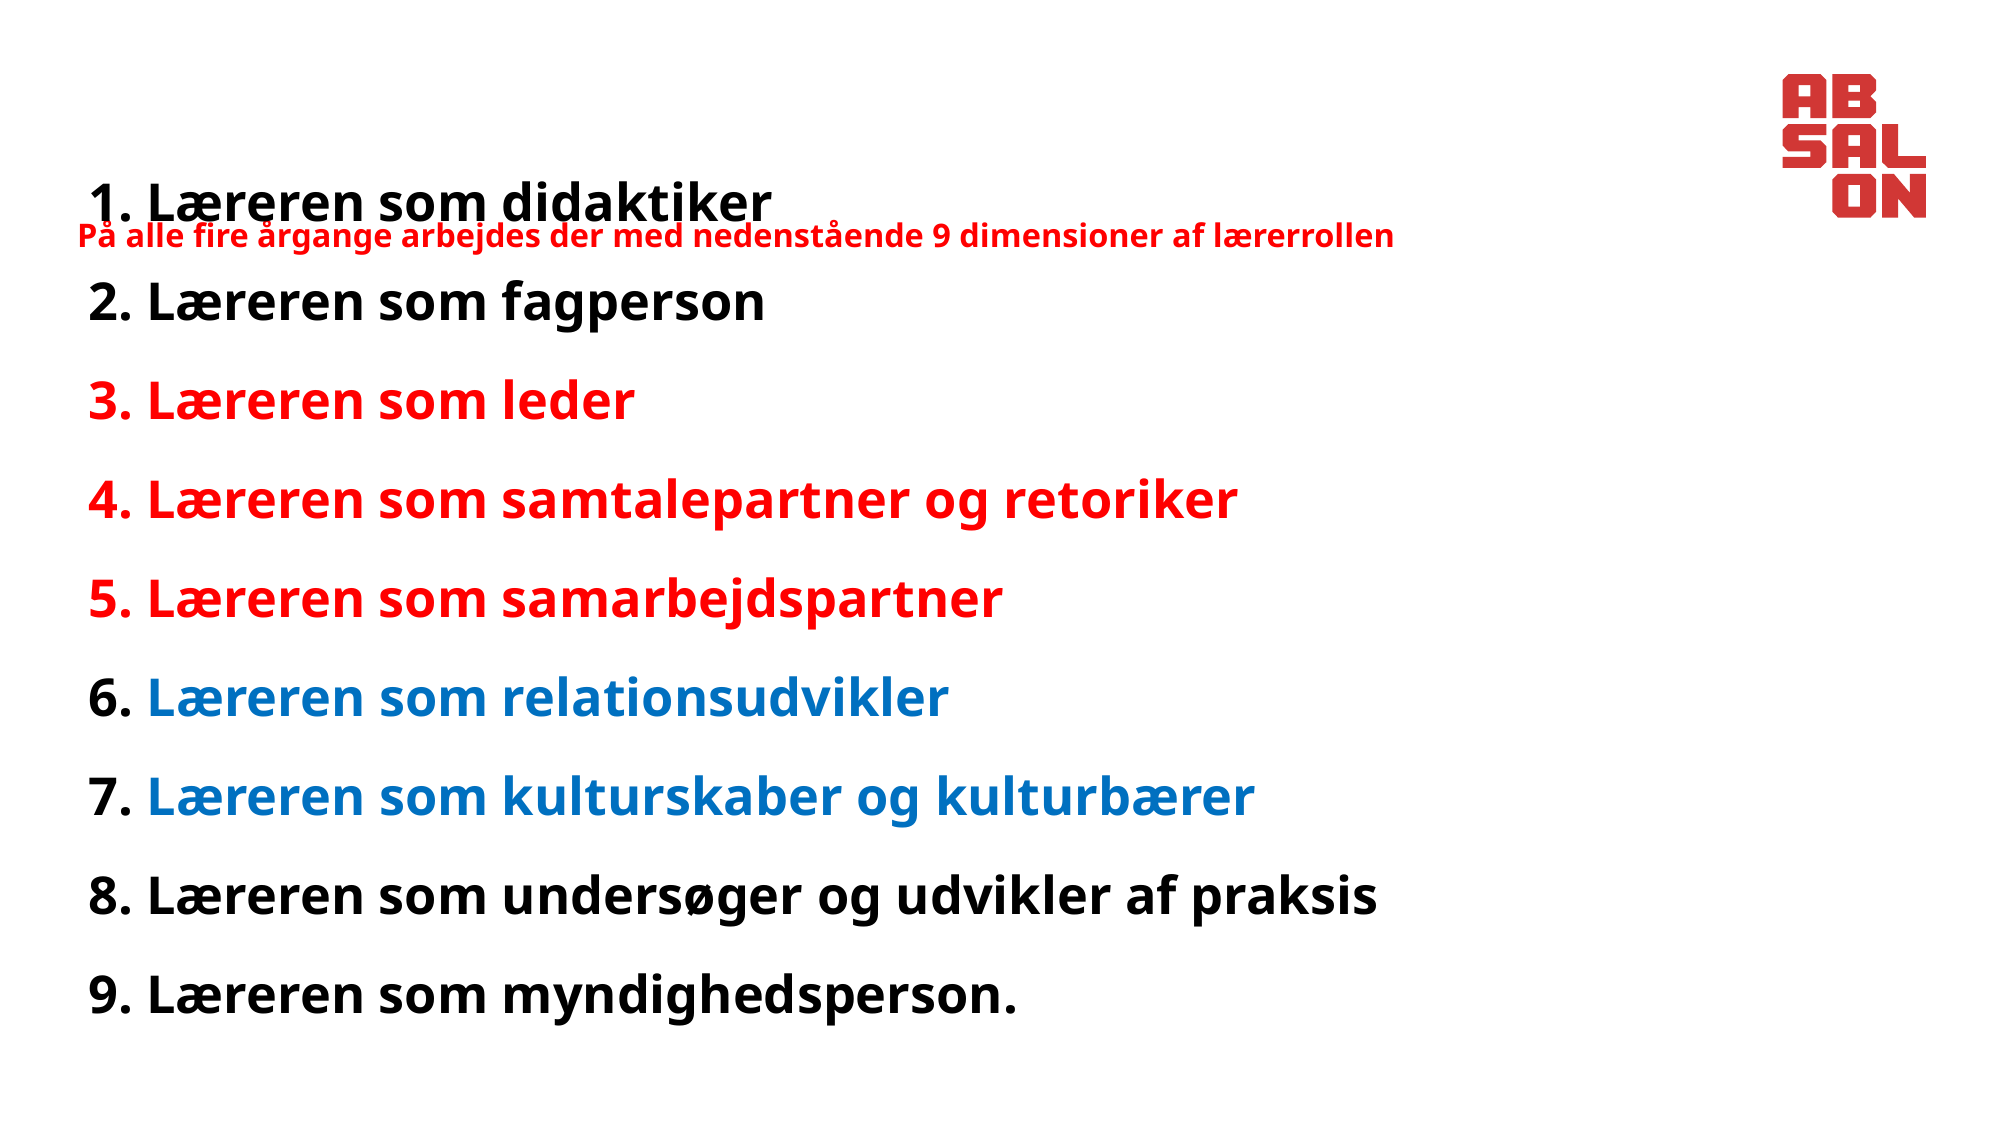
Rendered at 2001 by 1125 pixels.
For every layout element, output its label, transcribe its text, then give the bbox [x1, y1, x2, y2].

subtitle 1. Læreren som didaktiker 2. Læreren som fagperson 3. Læreren som leder 4. Læreren som samtalepartner og retoriker 5. Læreren som samarbejdspartner 6. Læreren som relationsudvikler 7. Læreren som kulturskaber og kulturbærer 8. Læreren som undersøger og udvikler af praksis 9. Læreren som myndighedsperson. [68, 145, 1932, 1026]
title På alle fire årgange arbejdes der med nedenstående 9 dimensioner af lærerrollen [57, 19, 2000, 276]
